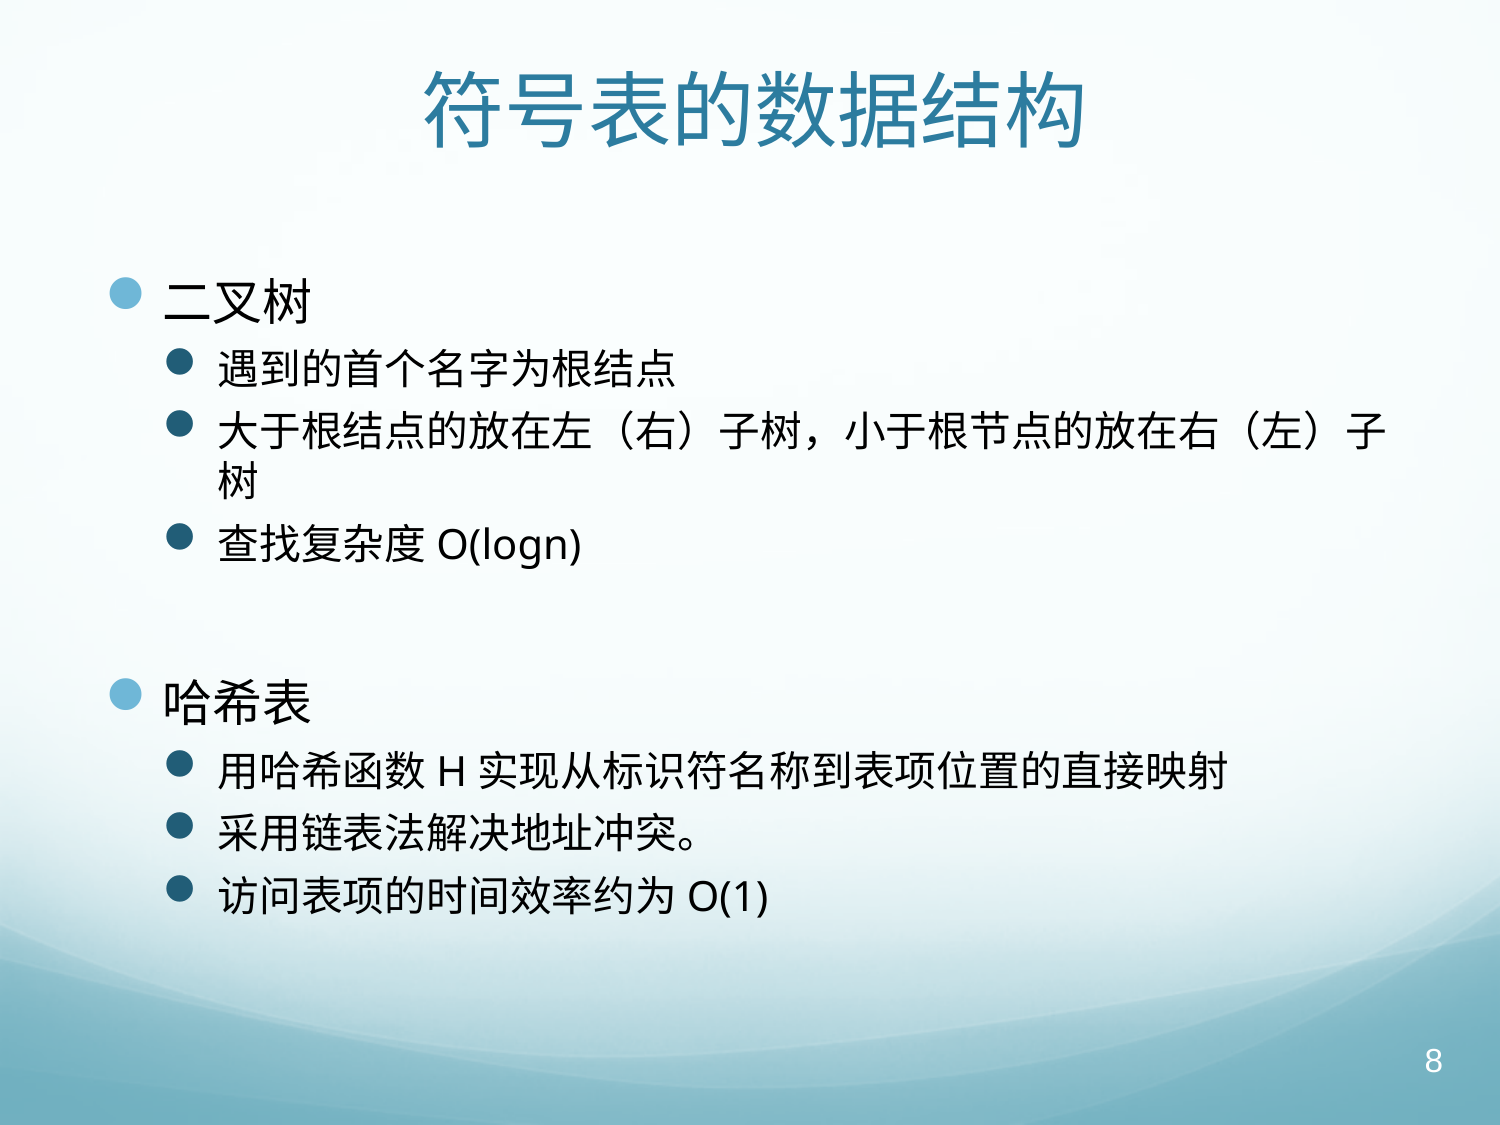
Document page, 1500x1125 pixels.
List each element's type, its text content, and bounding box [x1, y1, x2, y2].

list 二叉树 遇到的首个名字为根结点 大于根结点的放在左（右）子树，小于根节点的放在右（左）子树 查找复杂度O(logn) 哈希表 用哈希函数H实现从标识符名称到表项位置的直接映射 采用链表法解决地址冲突。 访问表项的时间效率约为O(1) [90, 262, 1410, 975]
title 符号表的数据结构 [94, 19, 1415, 166]
slide_number 8 [1295, 1029, 1459, 1090]
